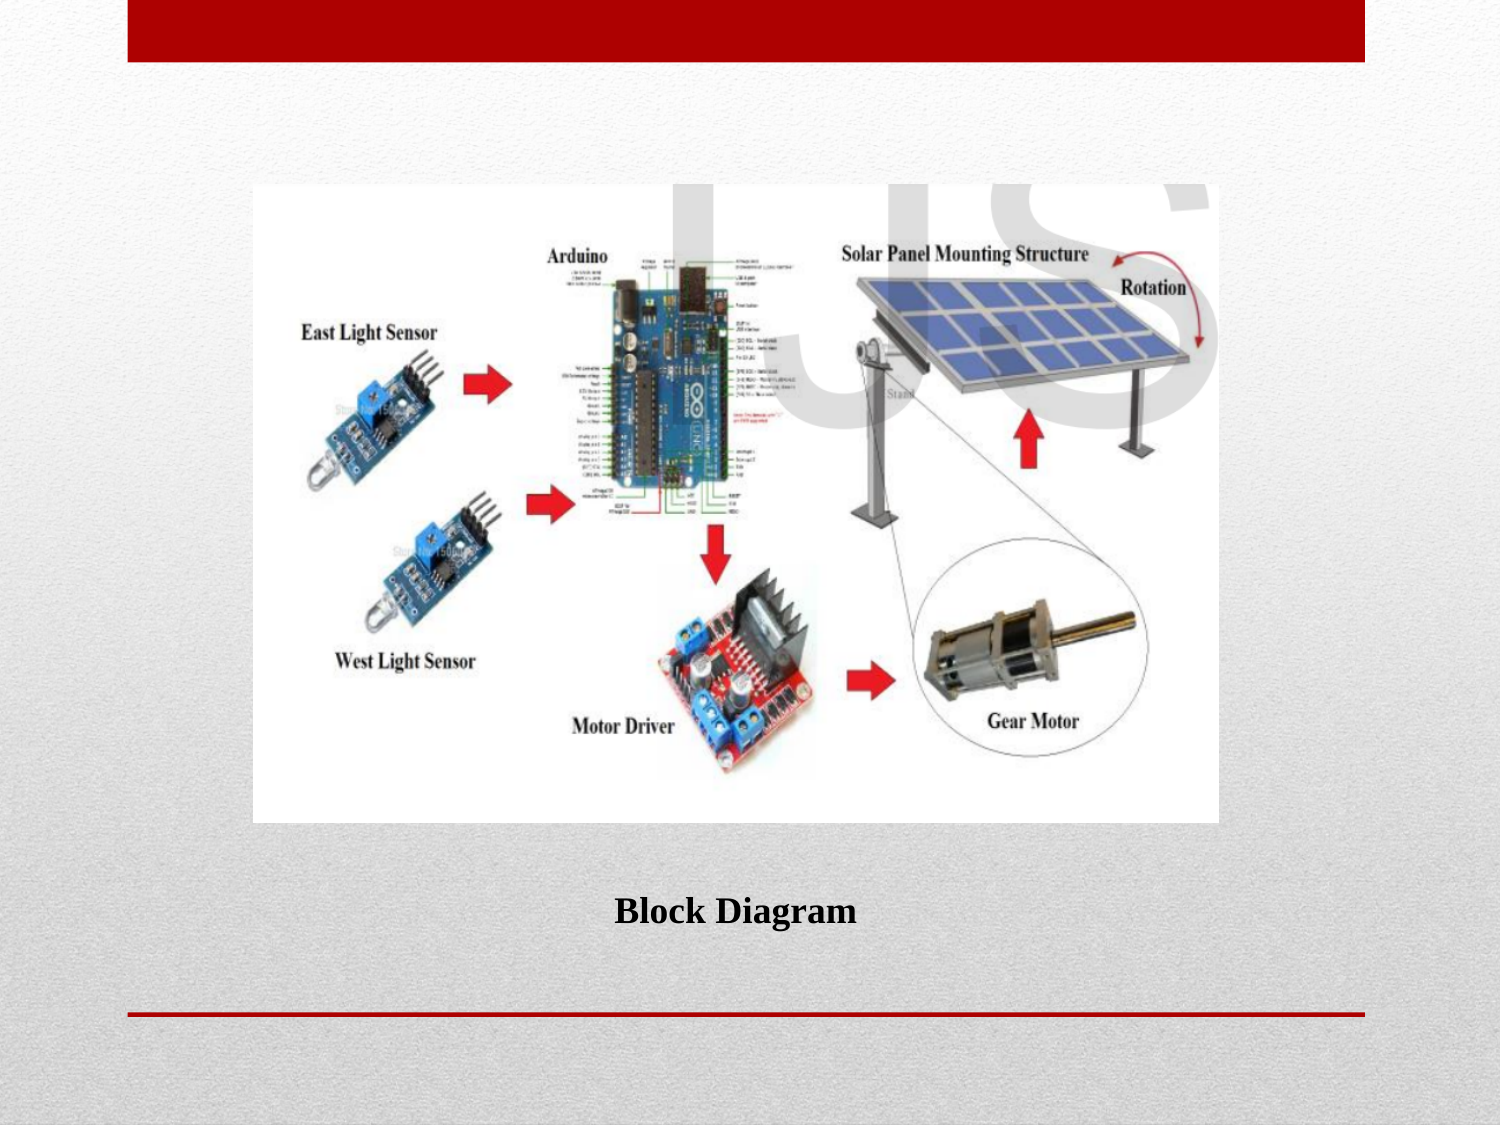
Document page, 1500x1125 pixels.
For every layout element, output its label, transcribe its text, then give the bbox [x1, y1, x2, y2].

text_box [53, 54, 1424, 385]
text_box Block Diagram [599, 879, 873, 939]
picture [252, 183, 1220, 824]
